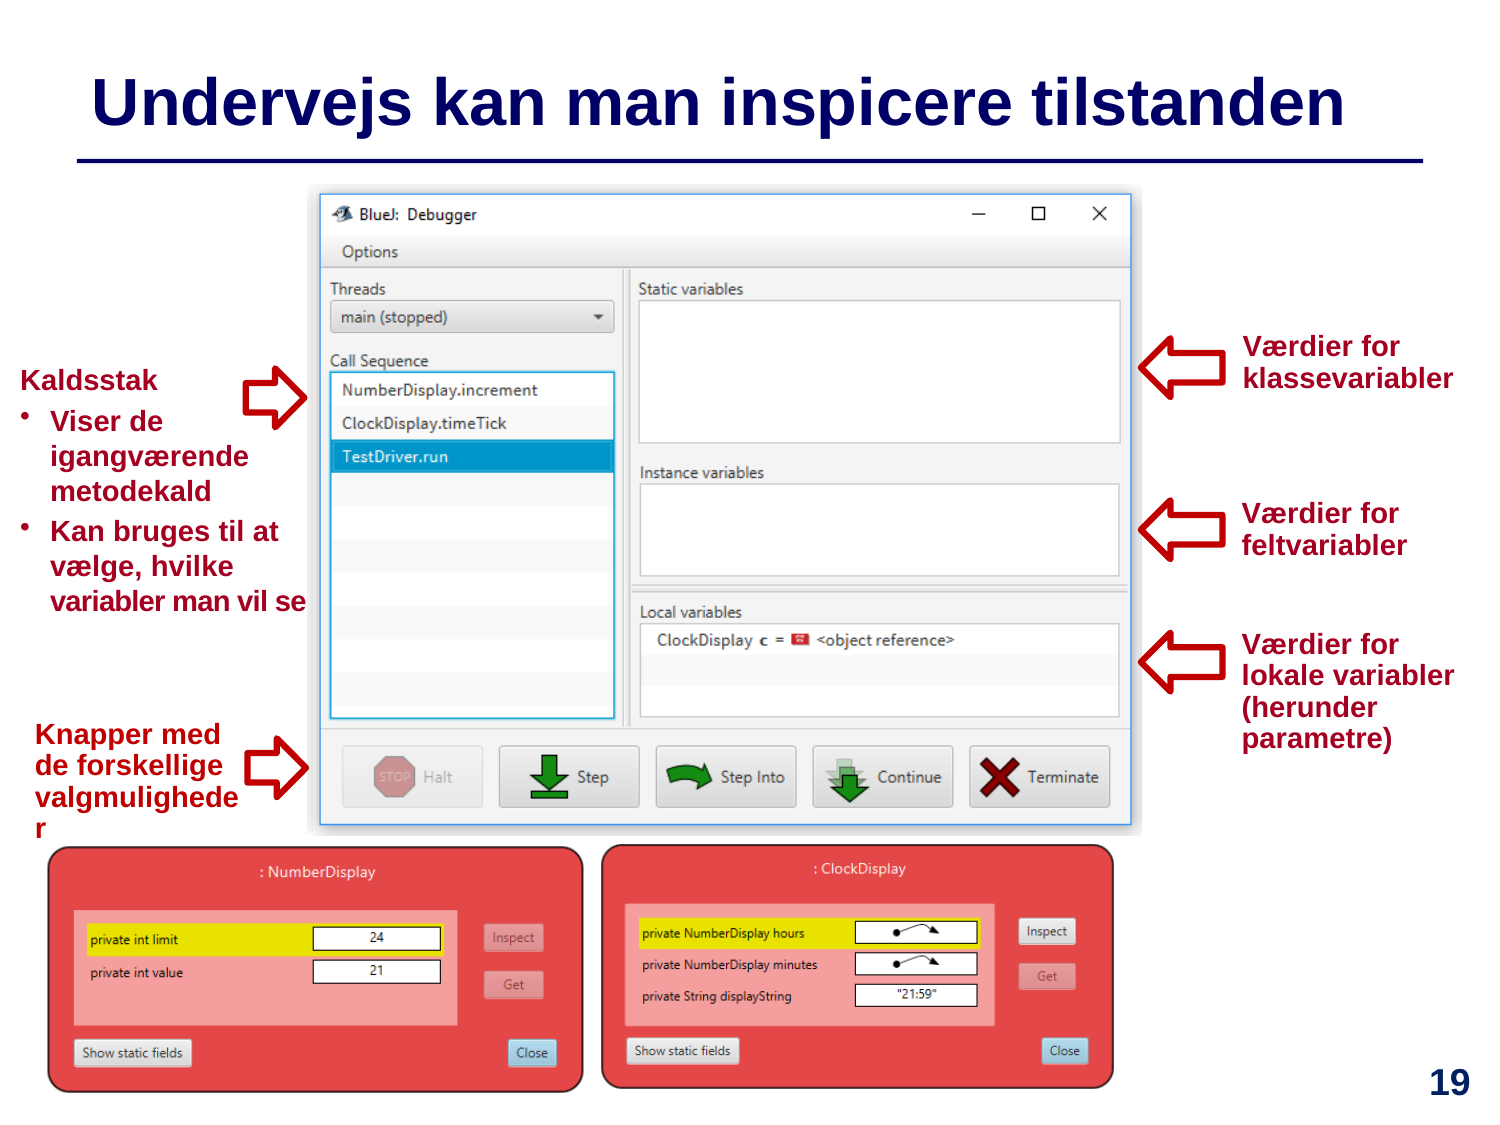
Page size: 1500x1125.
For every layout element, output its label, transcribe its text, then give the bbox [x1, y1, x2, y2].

text_box [1147, 632, 1223, 692]
text_box [245, 368, 301, 428]
text_box [247, 738, 301, 798]
text_box Værdier for klassevariabler [1227, 324, 1500, 444]
list Værdier for feltvariabler [1226, 491, 1486, 611]
text_box [1147, 338, 1223, 398]
slide_number 19 [1399, 1049, 1500, 1125]
picture [306, 184, 1142, 836]
picture [594, 839, 1118, 1094]
text_box Knapper med de forskellige valgmuligheder [20, 711, 266, 853]
title Undervejs kan man inspicere tilstanden [76, 42, 1424, 155]
text_box [1147, 500, 1223, 560]
picture [40, 842, 590, 1096]
text_box Værdier for lokale variabler (herunder parametre) [1226, 621, 1486, 717]
text_box Kaldsstak Viser de igangværende metodekald Kan bruges til at vælge, hvilke variabler man vil se [5, 353, 301, 635]
